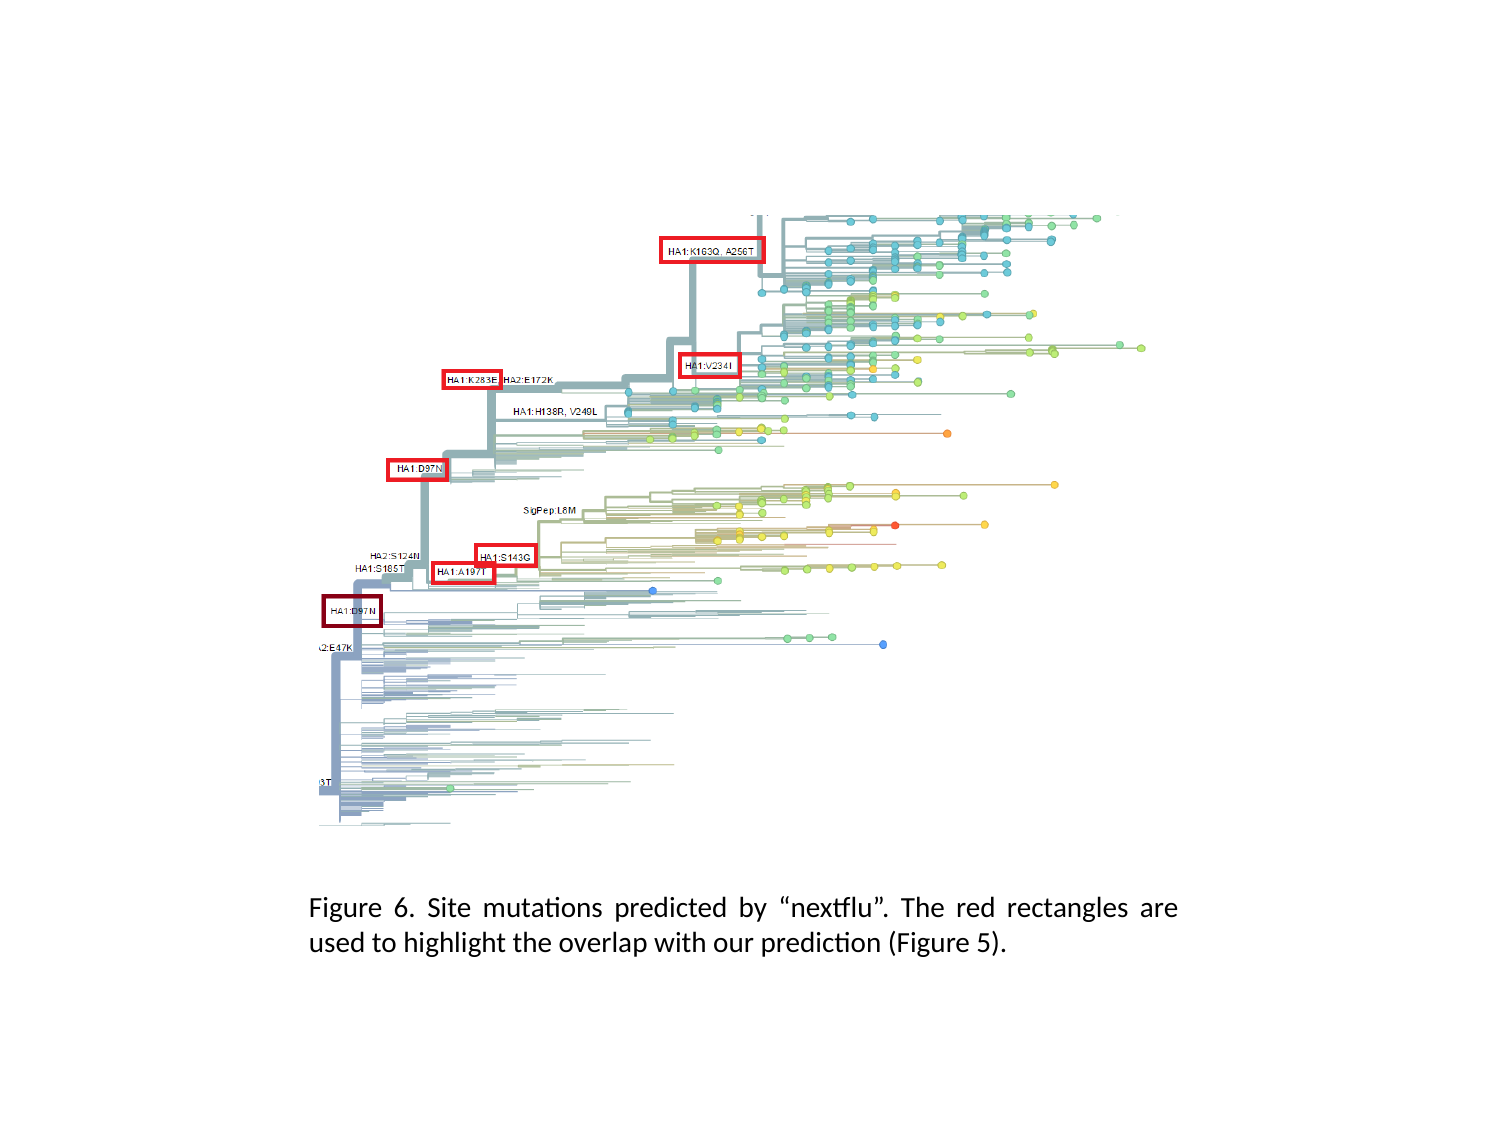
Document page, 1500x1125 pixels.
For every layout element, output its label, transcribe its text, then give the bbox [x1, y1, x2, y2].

list Figure 6. Site mutations predicted by “nextflu”. The red rectangles are used to highlight the overlap with our prediction (Figure 5). [294, 887, 1194, 1013]
picture [293, 100, 1195, 881]
